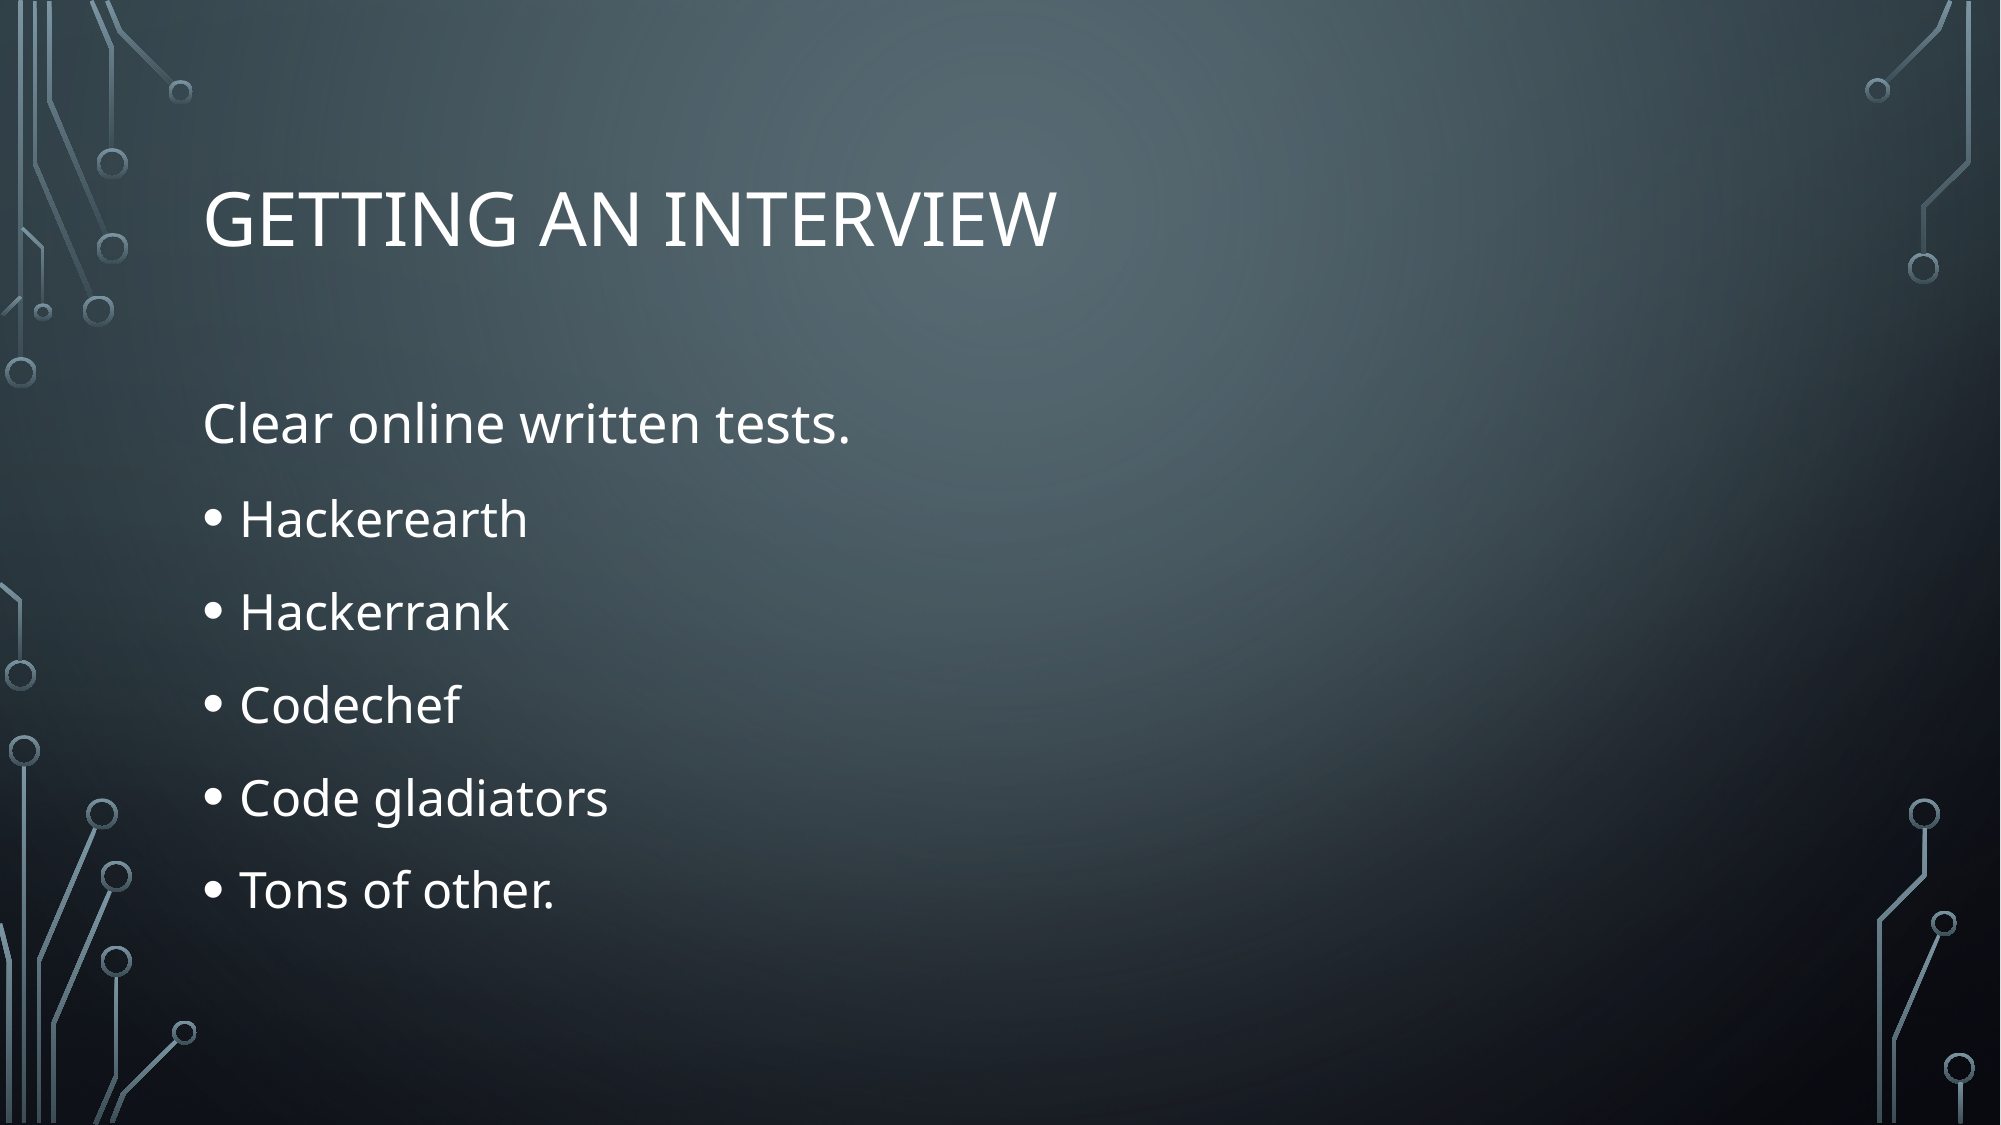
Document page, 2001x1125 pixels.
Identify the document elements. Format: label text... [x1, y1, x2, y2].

list Clear online written tests. Hackerearth Hackerrank Codechef Code gladiators Tons of other. [187, 369, 1813, 950]
title Getting an interview [187, 101, 1813, 344]
